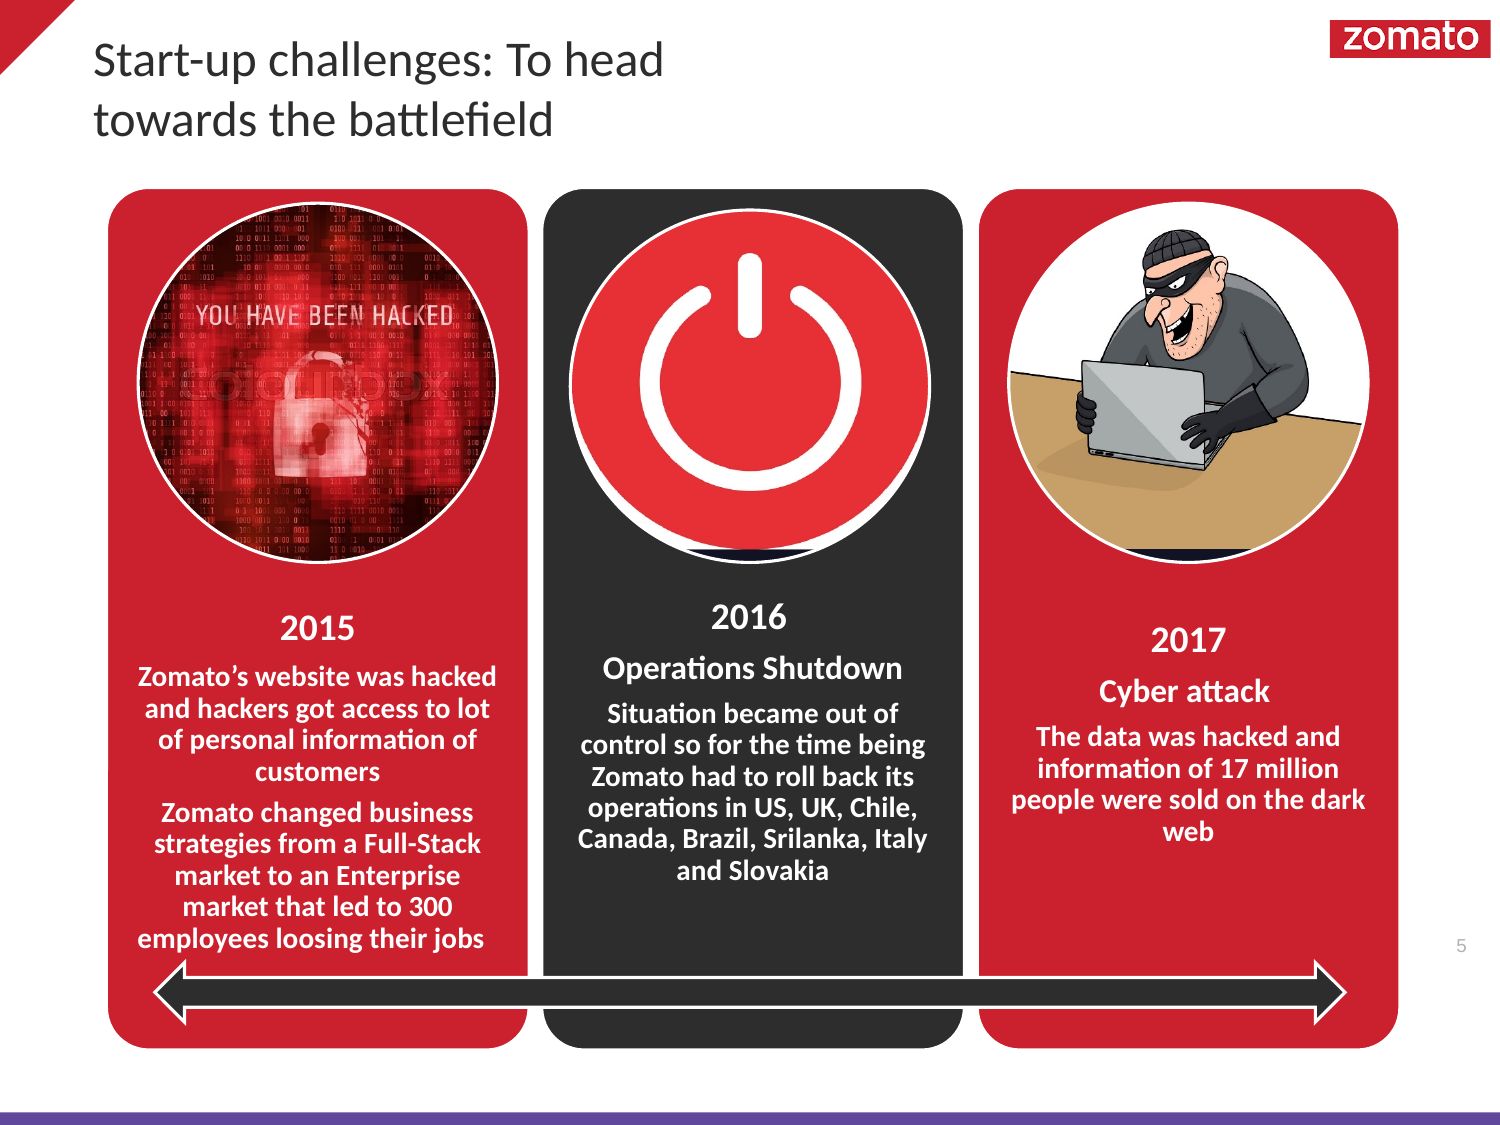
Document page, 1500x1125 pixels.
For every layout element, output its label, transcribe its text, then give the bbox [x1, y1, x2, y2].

picture [1329, 20, 1491, 58]
slide_number 5 [1402, 922, 1482, 968]
text_box [0, 1111, 1500, 1125]
text_box [0, 0, 77, 77]
text_box Start-up challenges: To head towards the battlefield [78, 19, 829, 155]
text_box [106, 187, 1400, 1050]
